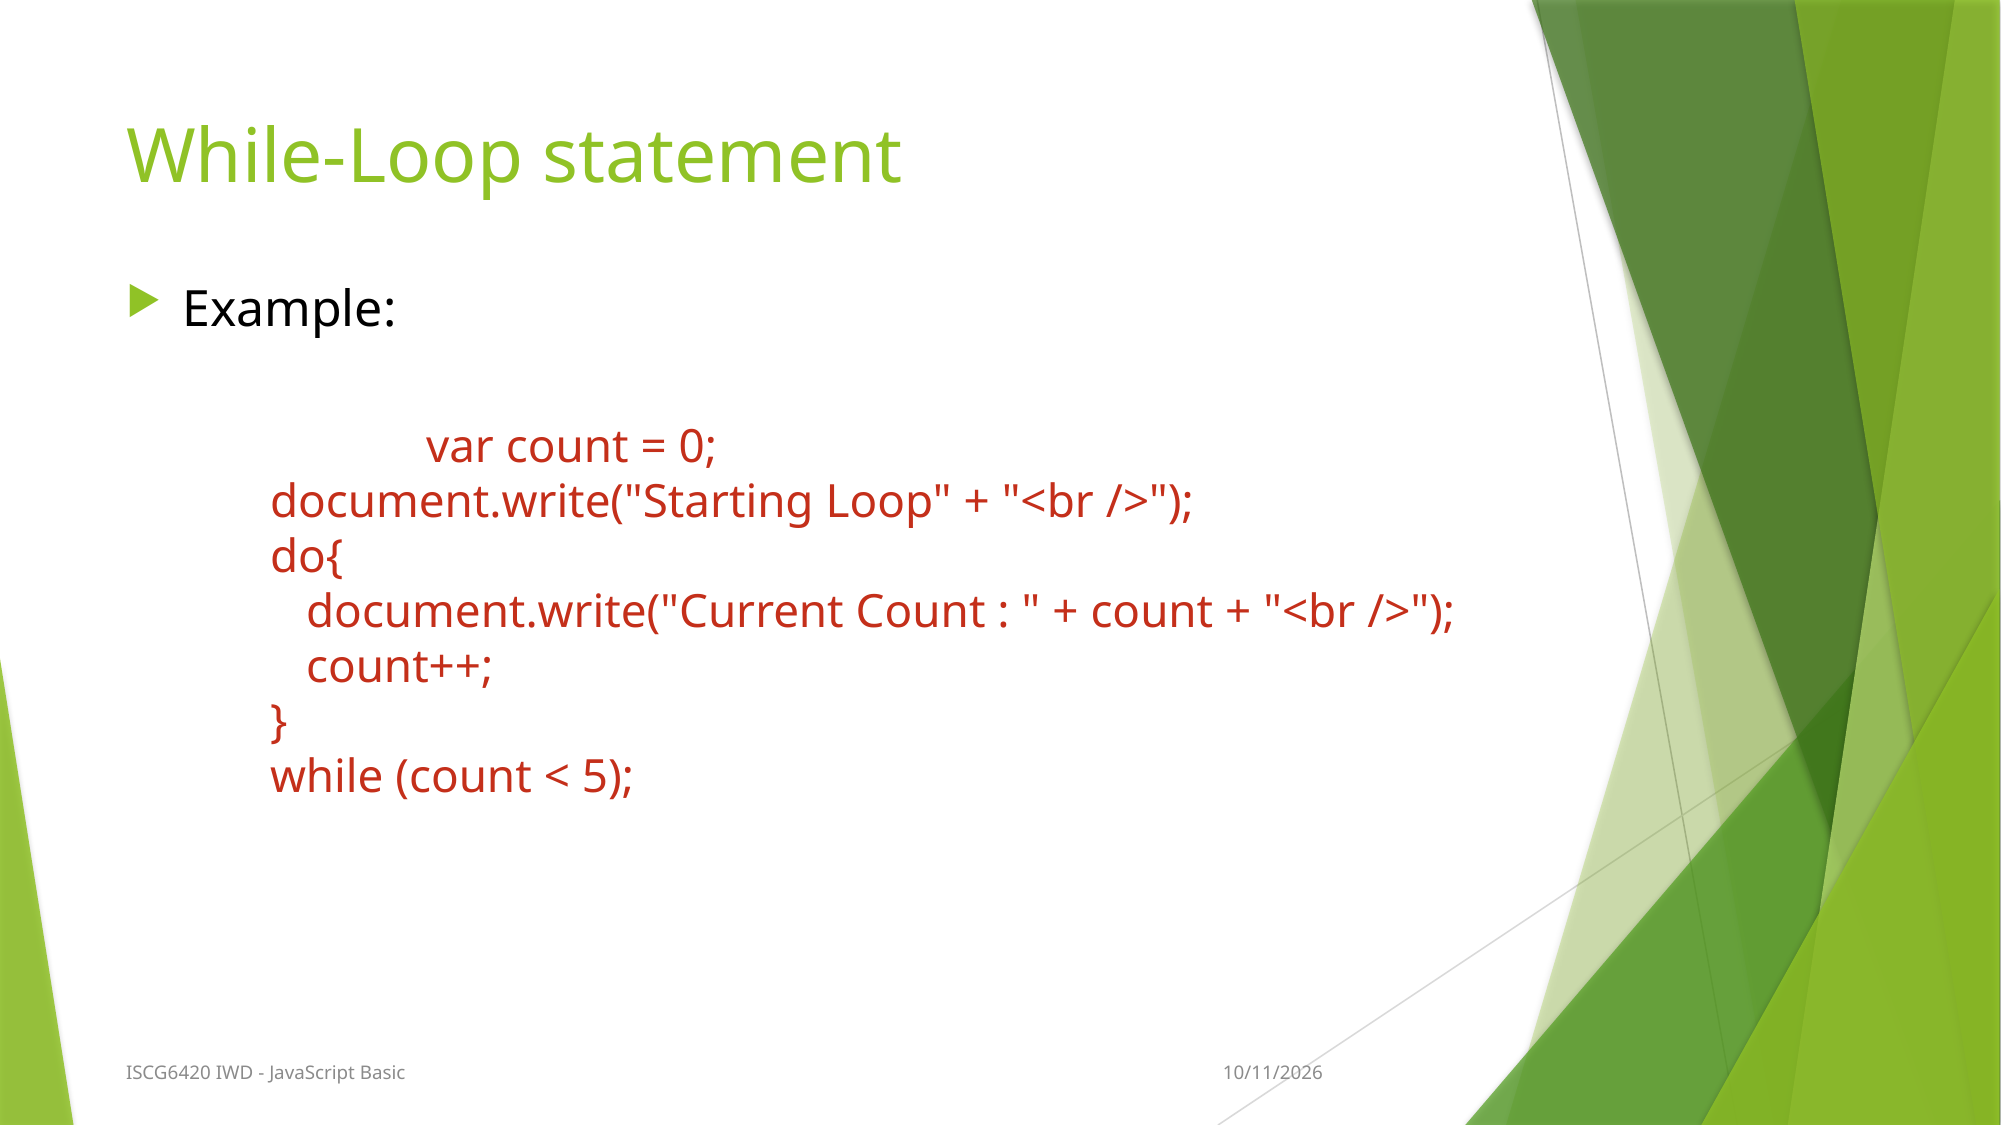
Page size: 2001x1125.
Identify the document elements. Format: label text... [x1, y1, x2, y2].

title While-Loop statement [111, 99, 1522, 268]
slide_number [1188, 1043, 1338, 1104]
footer ISCG6420 IWD - JavaScript Basic [111, 1043, 1145, 1104]
list Example: var count = 0; document.write("Starting Loop" + "<br />"); do{ document.write("Current Count : " + count + "<br />"); count++; } while (count < 5); [111, 268, 1586, 1044]
